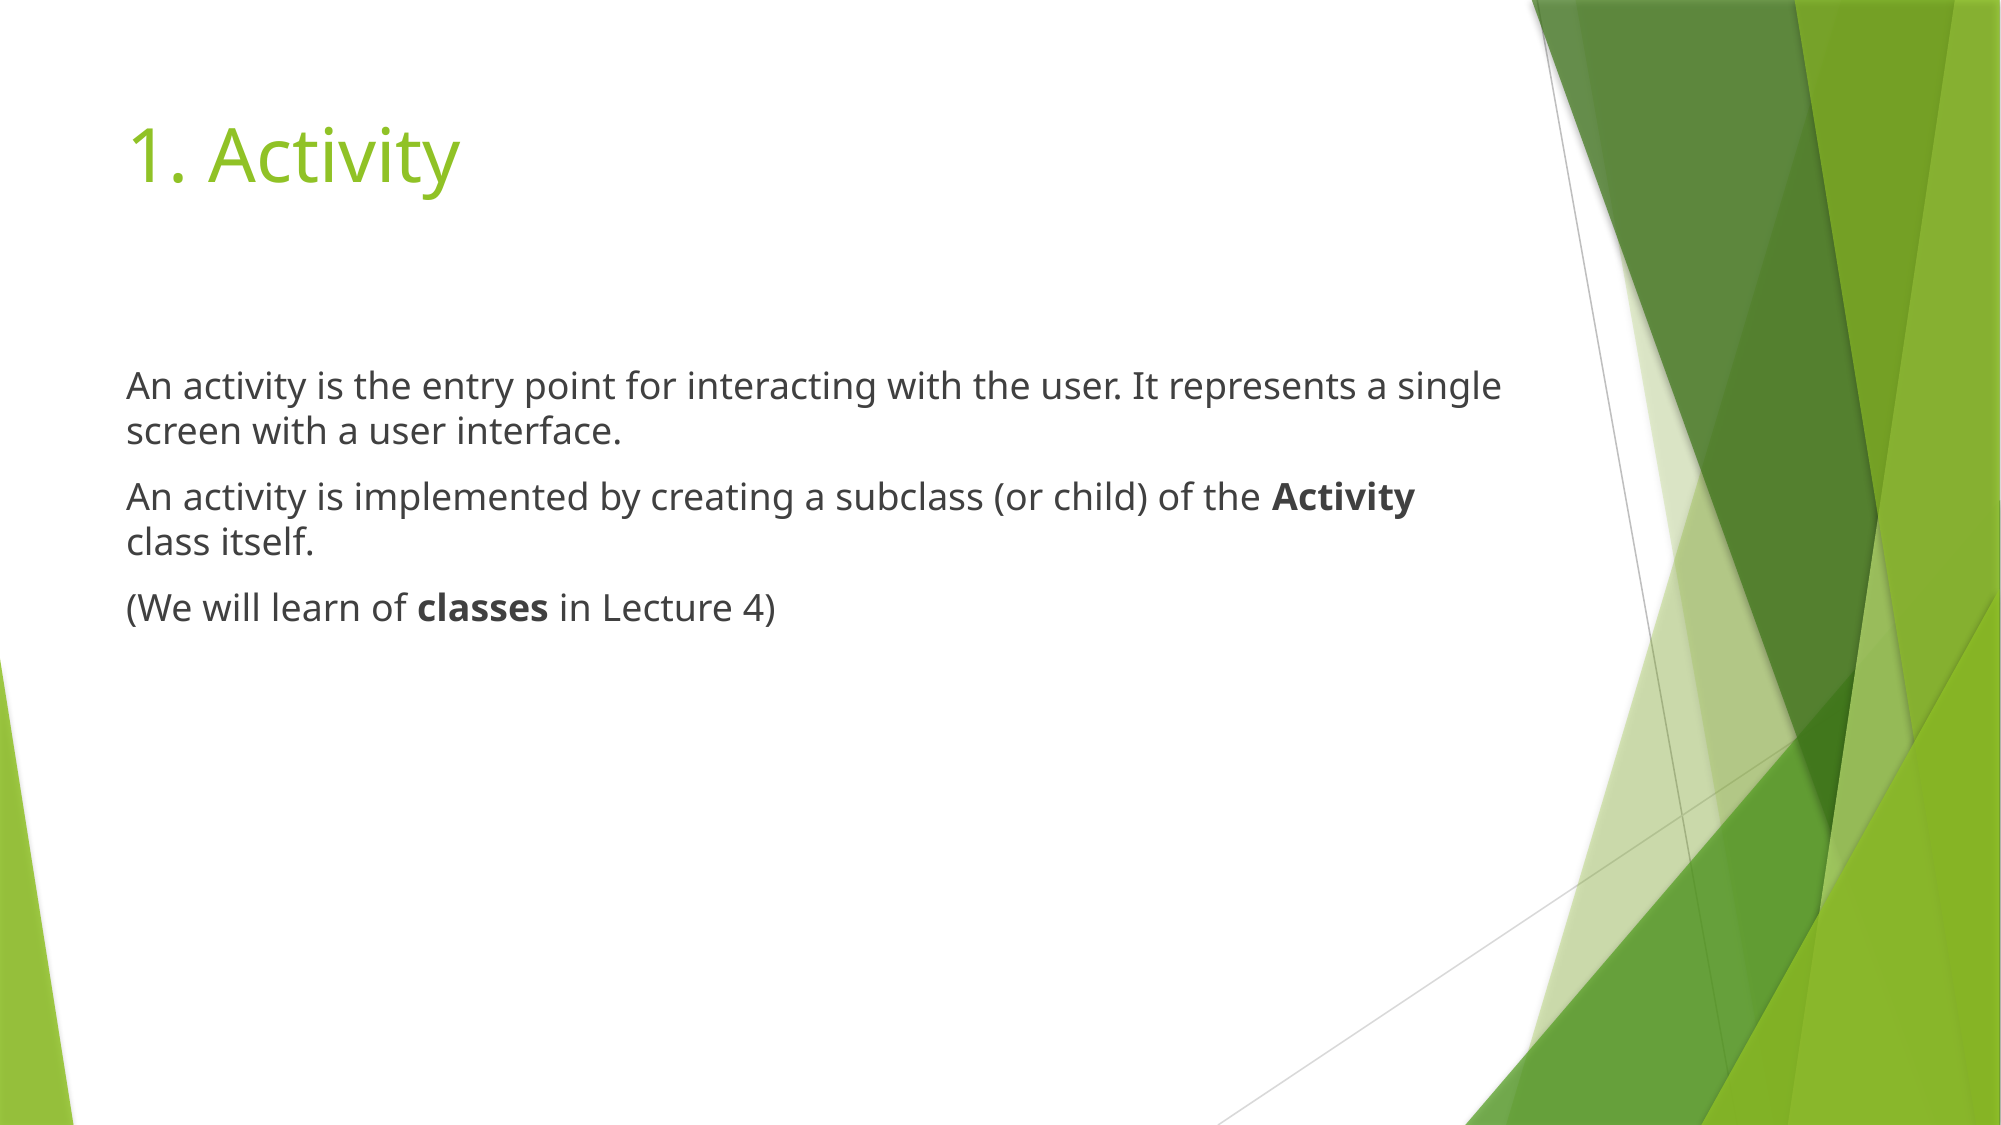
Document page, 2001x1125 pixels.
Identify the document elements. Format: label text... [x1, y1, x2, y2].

title 1. Activity [111, 99, 1522, 317]
list An activity is the entry point for interacting with the user. It represents a single screen with a user interface. An activity is implemented by creating a subclass (or child) of the Activity class itself. (We will learn of classes in Lecture 4) [111, 354, 1522, 992]
